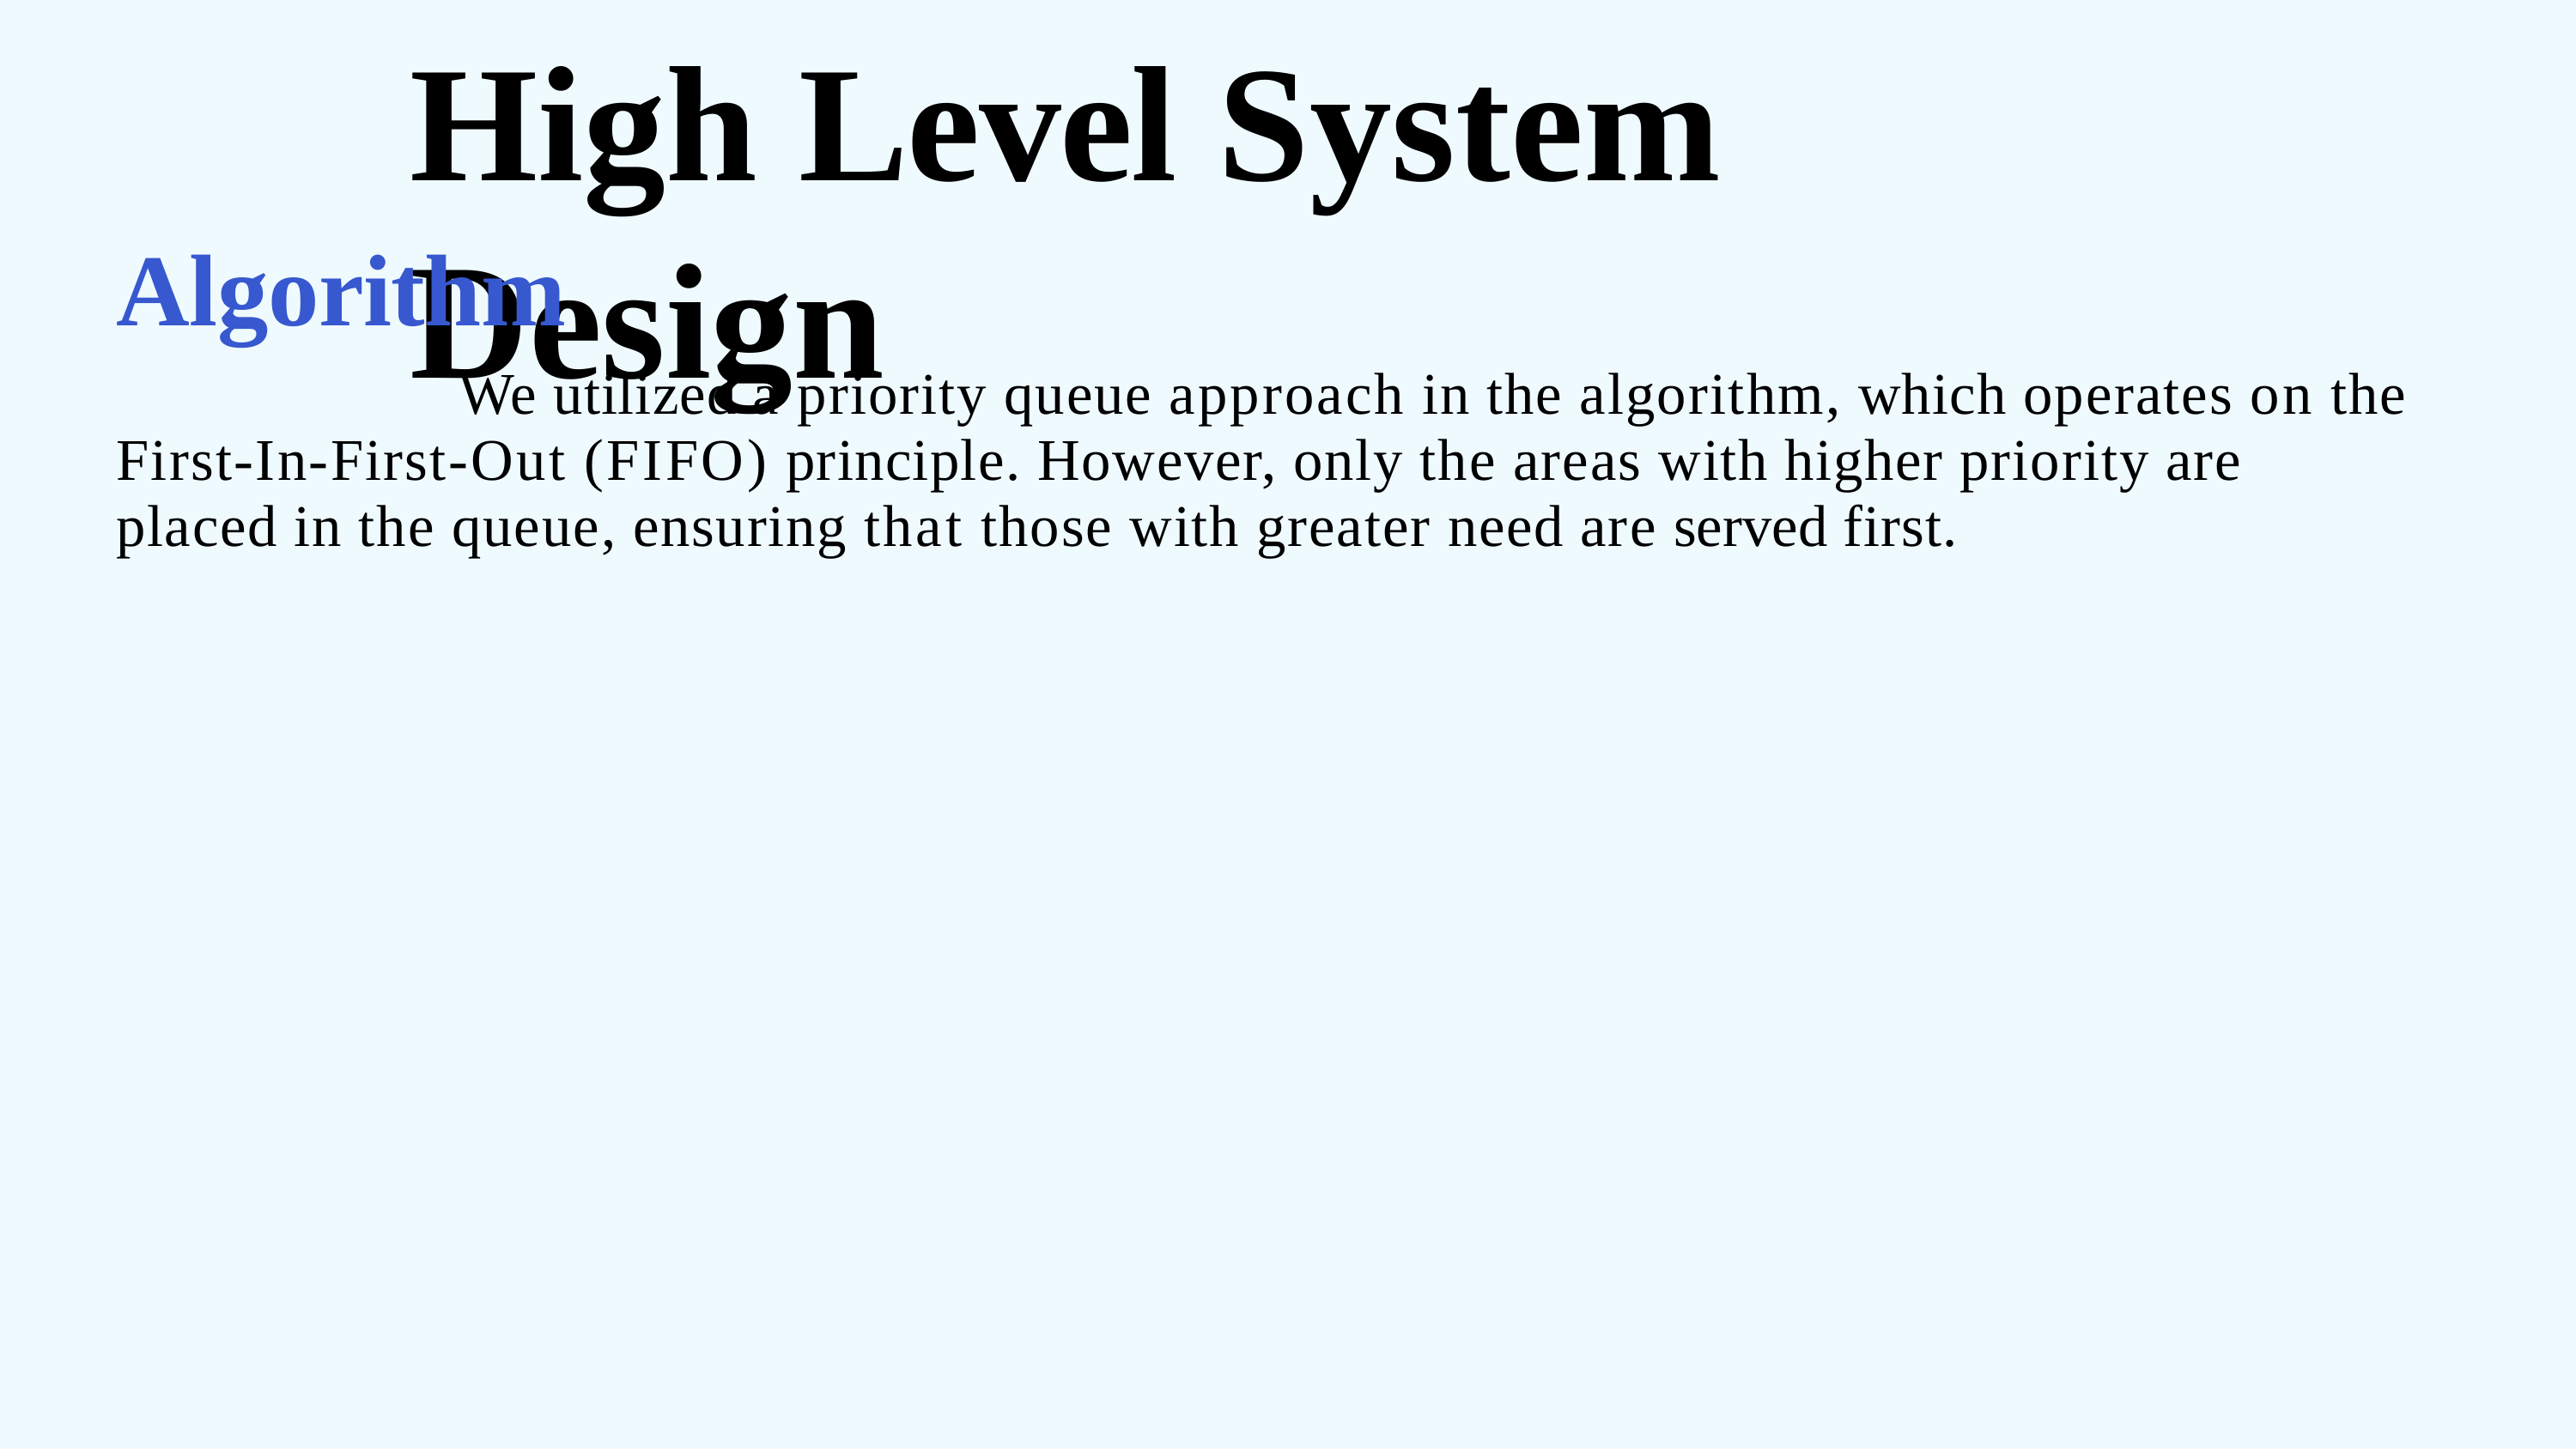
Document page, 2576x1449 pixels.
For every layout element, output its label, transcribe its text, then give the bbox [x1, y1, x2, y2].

text_box Algorithm We utilized a priority queue approach in the algorithm, which operates on the First-In-First-Out (FIFO) principle. However, only the areas with higher priority are placed in the queue, ensuring that those with greater need are served first. [114, 208, 2427, 558]
title High Level System Design [408, 14, 2221, 208]
